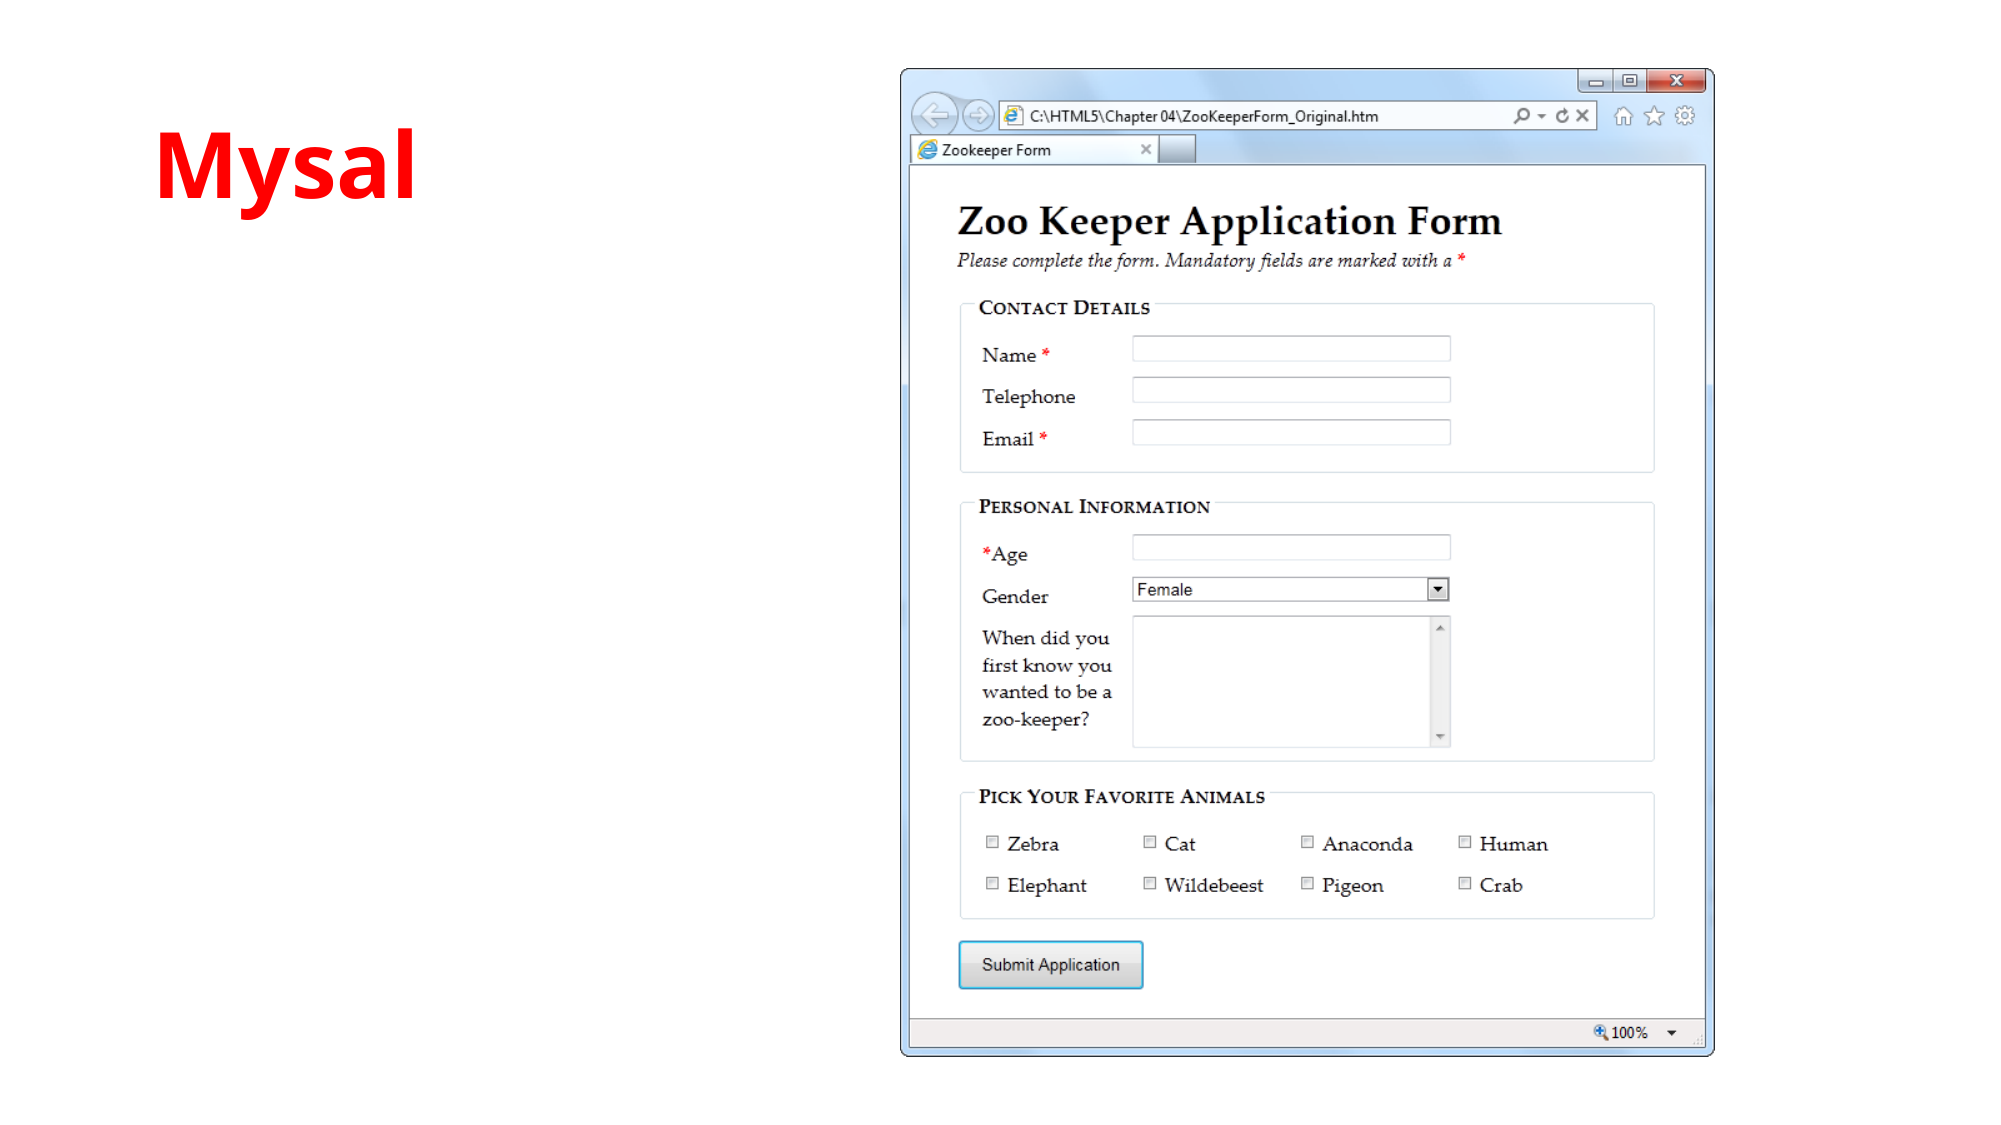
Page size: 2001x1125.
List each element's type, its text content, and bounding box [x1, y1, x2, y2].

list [900, 68, 1715, 1057]
title Mysal [137, 59, 1863, 278]
